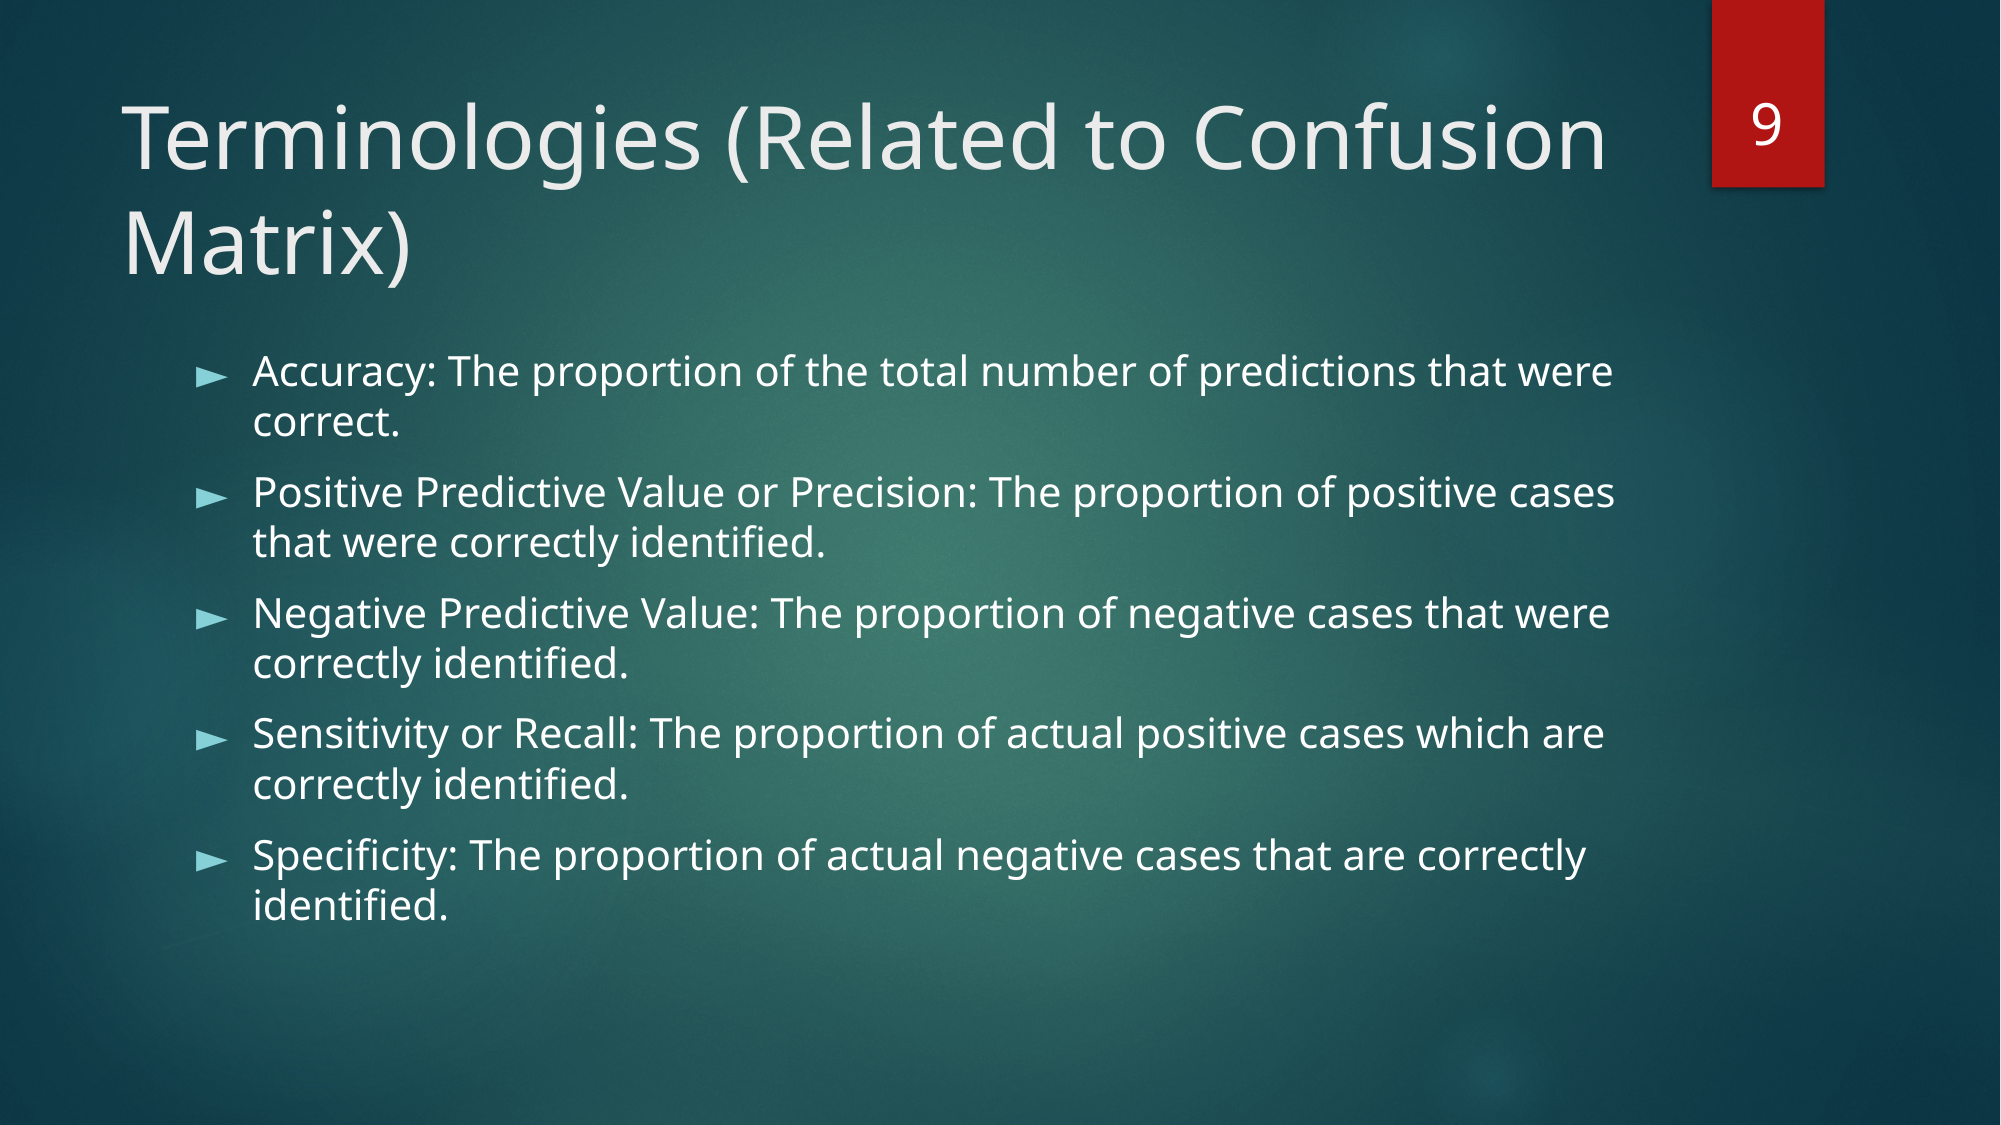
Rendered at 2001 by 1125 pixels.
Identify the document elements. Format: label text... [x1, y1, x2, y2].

list Accuracy: The proportion of the total number of predictions that were correct. Positive Predictive Value or Precision: The proportion of positive cases that were correctly identified. Negative Predictive Value: The proportion of negative cases that were correctly identified. Sensitivity or Recall: The proportion of actual positive cases which are correctly identified. Specificity: The proportion of actual negative cases that are correctly identified. [181, 336, 1649, 1025]
title Terminologies (Related to Confusion Matrix) [106, 74, 1649, 304]
picture [0, 0, 2001, 1125]
slide_number 9 [1698, 48, 1836, 175]
